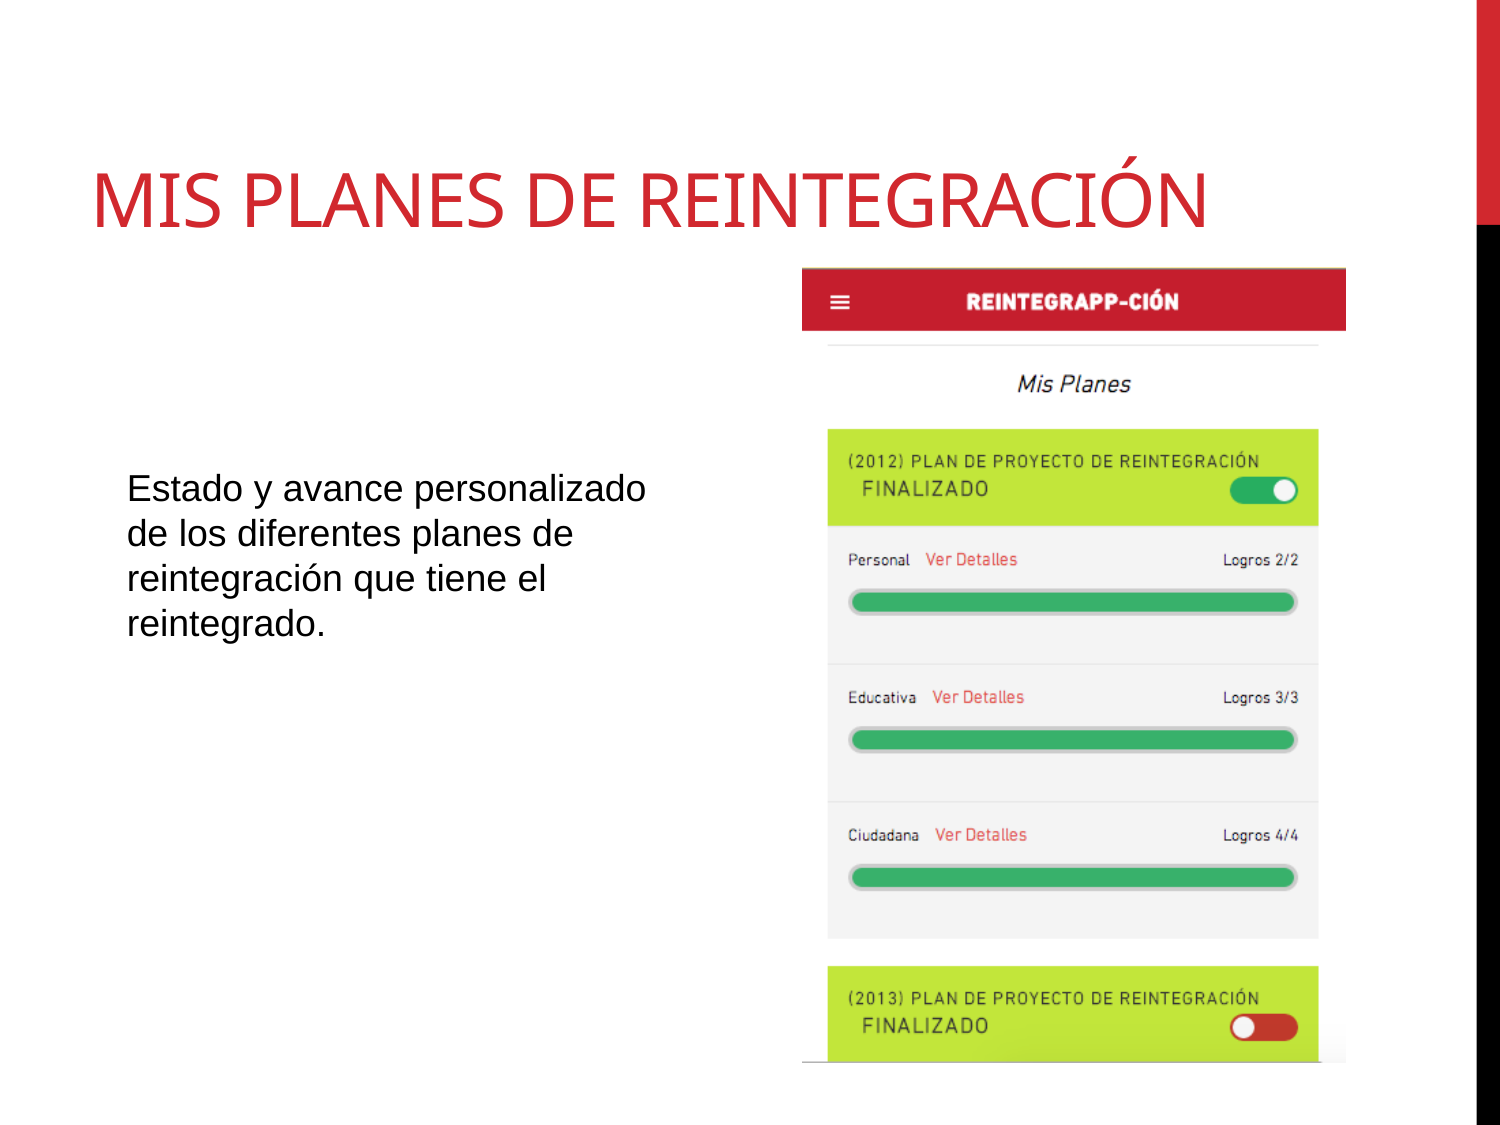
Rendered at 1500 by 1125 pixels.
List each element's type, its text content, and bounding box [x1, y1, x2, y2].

text_box Estado y avance personalizado de los diferentes planes de reintegración que tiene el reintegrado. [112, 456, 668, 651]
picture [801, 266, 1347, 1064]
title Mis planes de reintegración [75, 25, 1376, 250]
